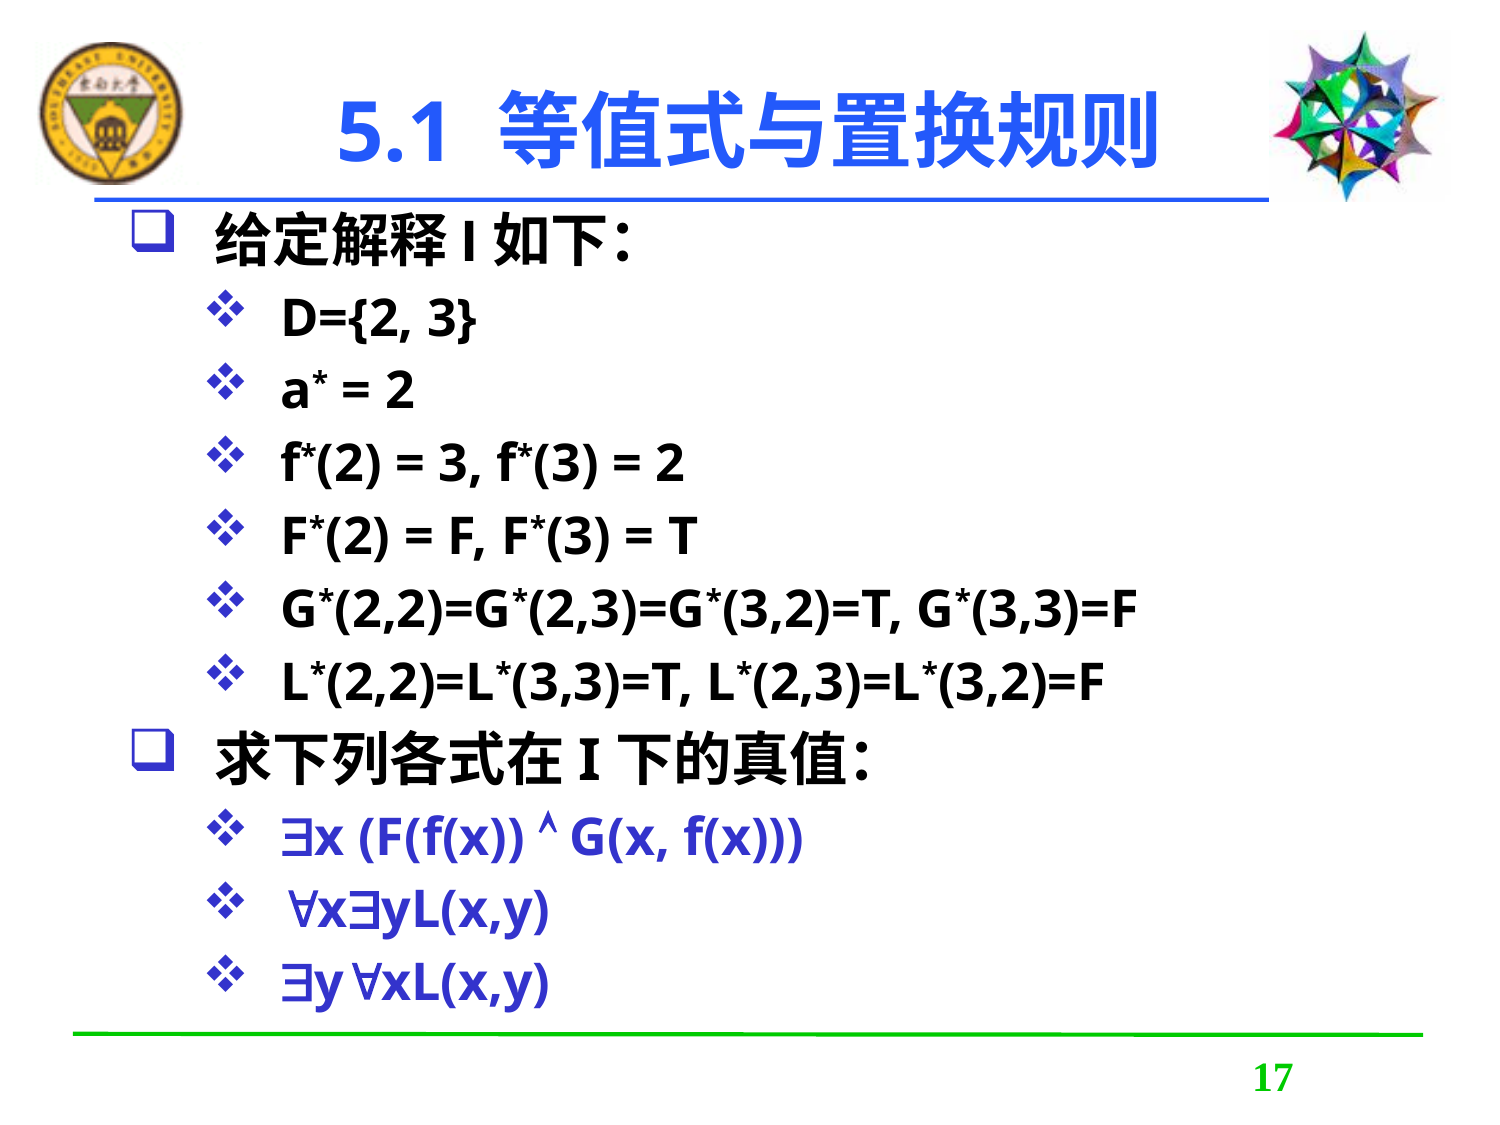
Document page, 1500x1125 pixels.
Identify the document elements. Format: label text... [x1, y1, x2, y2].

text_box 5.1 等值式与置换规则 [112, 77, 1388, 179]
picture [29, 42, 207, 185]
text_box 给定解释I如下： D={2, 3} a* = 2 f*(2) = 3, f*(3) = 2 F*(2) = F, F*(3) = T G*(2,2)=G*(2,3)=G*(3,2)=T, G*(3,3)=F L*(2,2)=L*(3,3)=T, L*(2,3)=L*(3,2)=F 求下列各式在I下的真值： x (F(f(x))  G(x, f(x))) xyL(x,y) yxL(x,y) [112, 196, 1471, 1000]
picture [1269, 30, 1451, 196]
